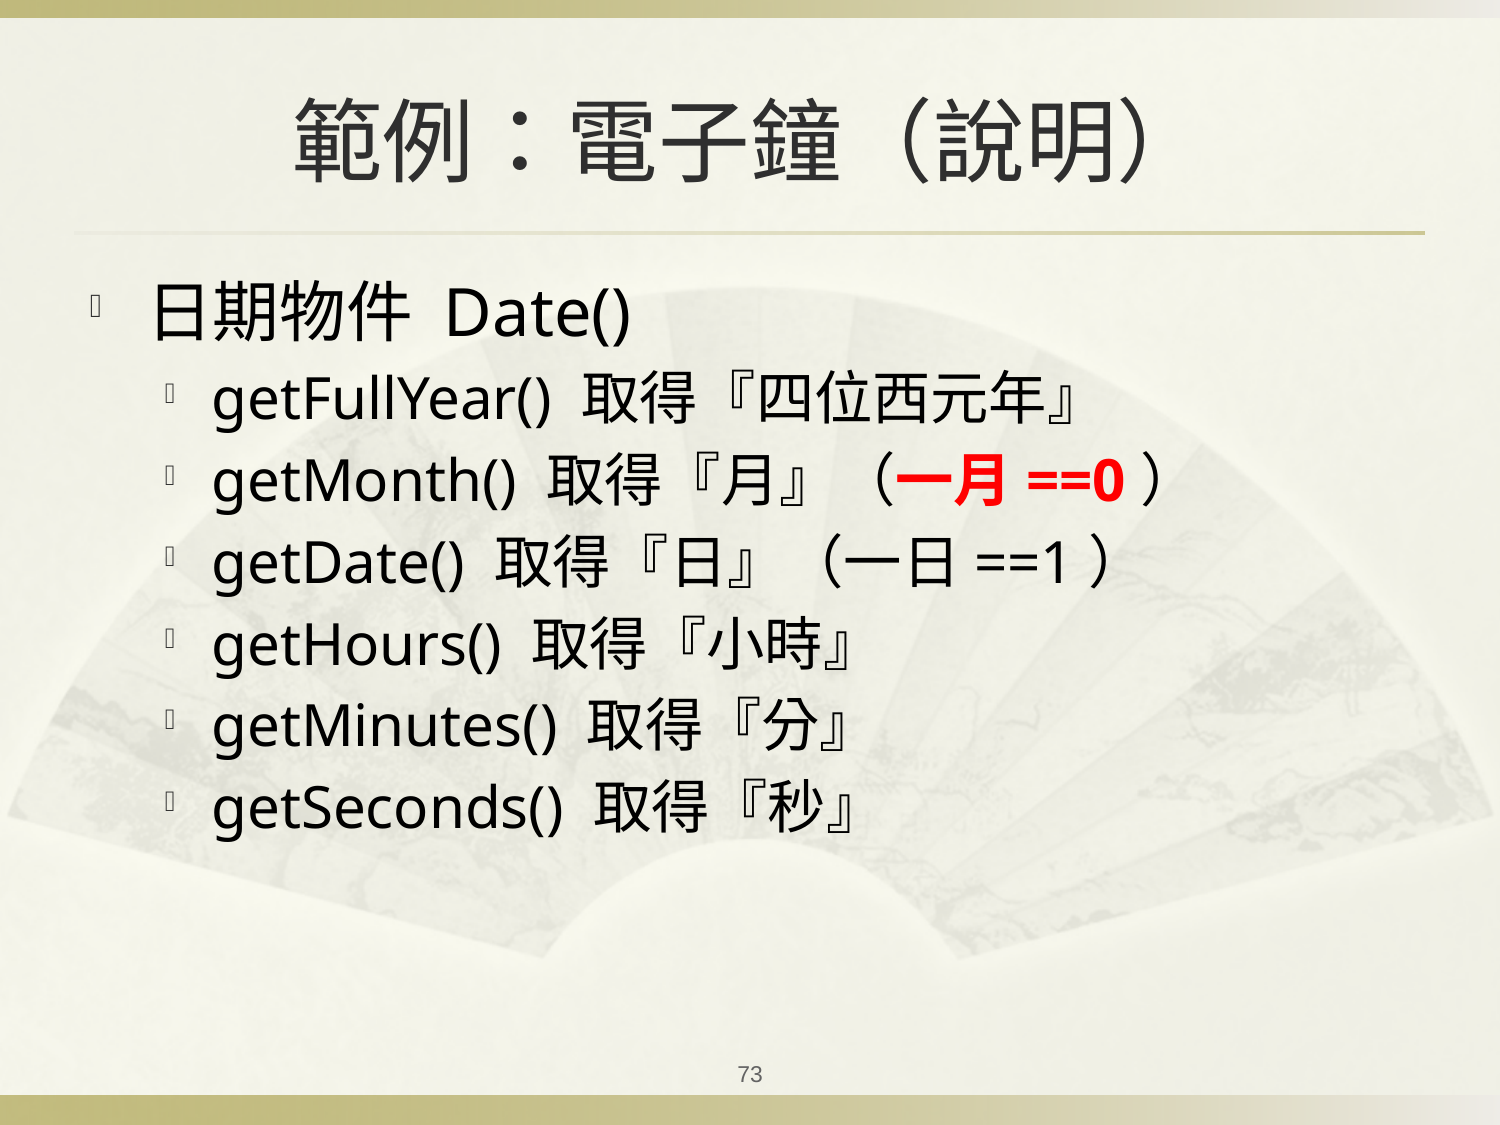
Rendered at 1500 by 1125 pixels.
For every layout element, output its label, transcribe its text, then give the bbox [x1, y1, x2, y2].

slide_number 73 [675, 1050, 825, 1097]
title 範例：電子鐘（說明） [75, 45, 1425, 233]
list 日期物件 Date() getFullYear() 取得『四位西元年』 getMonth() 取得『月』（一月==0） getDate() 取得『日』（一日==1） getHours() 取得『小時』 getMinutes() 取得『分』 getSeconds() 取得『秒』 [75, 262, 1425, 1032]
